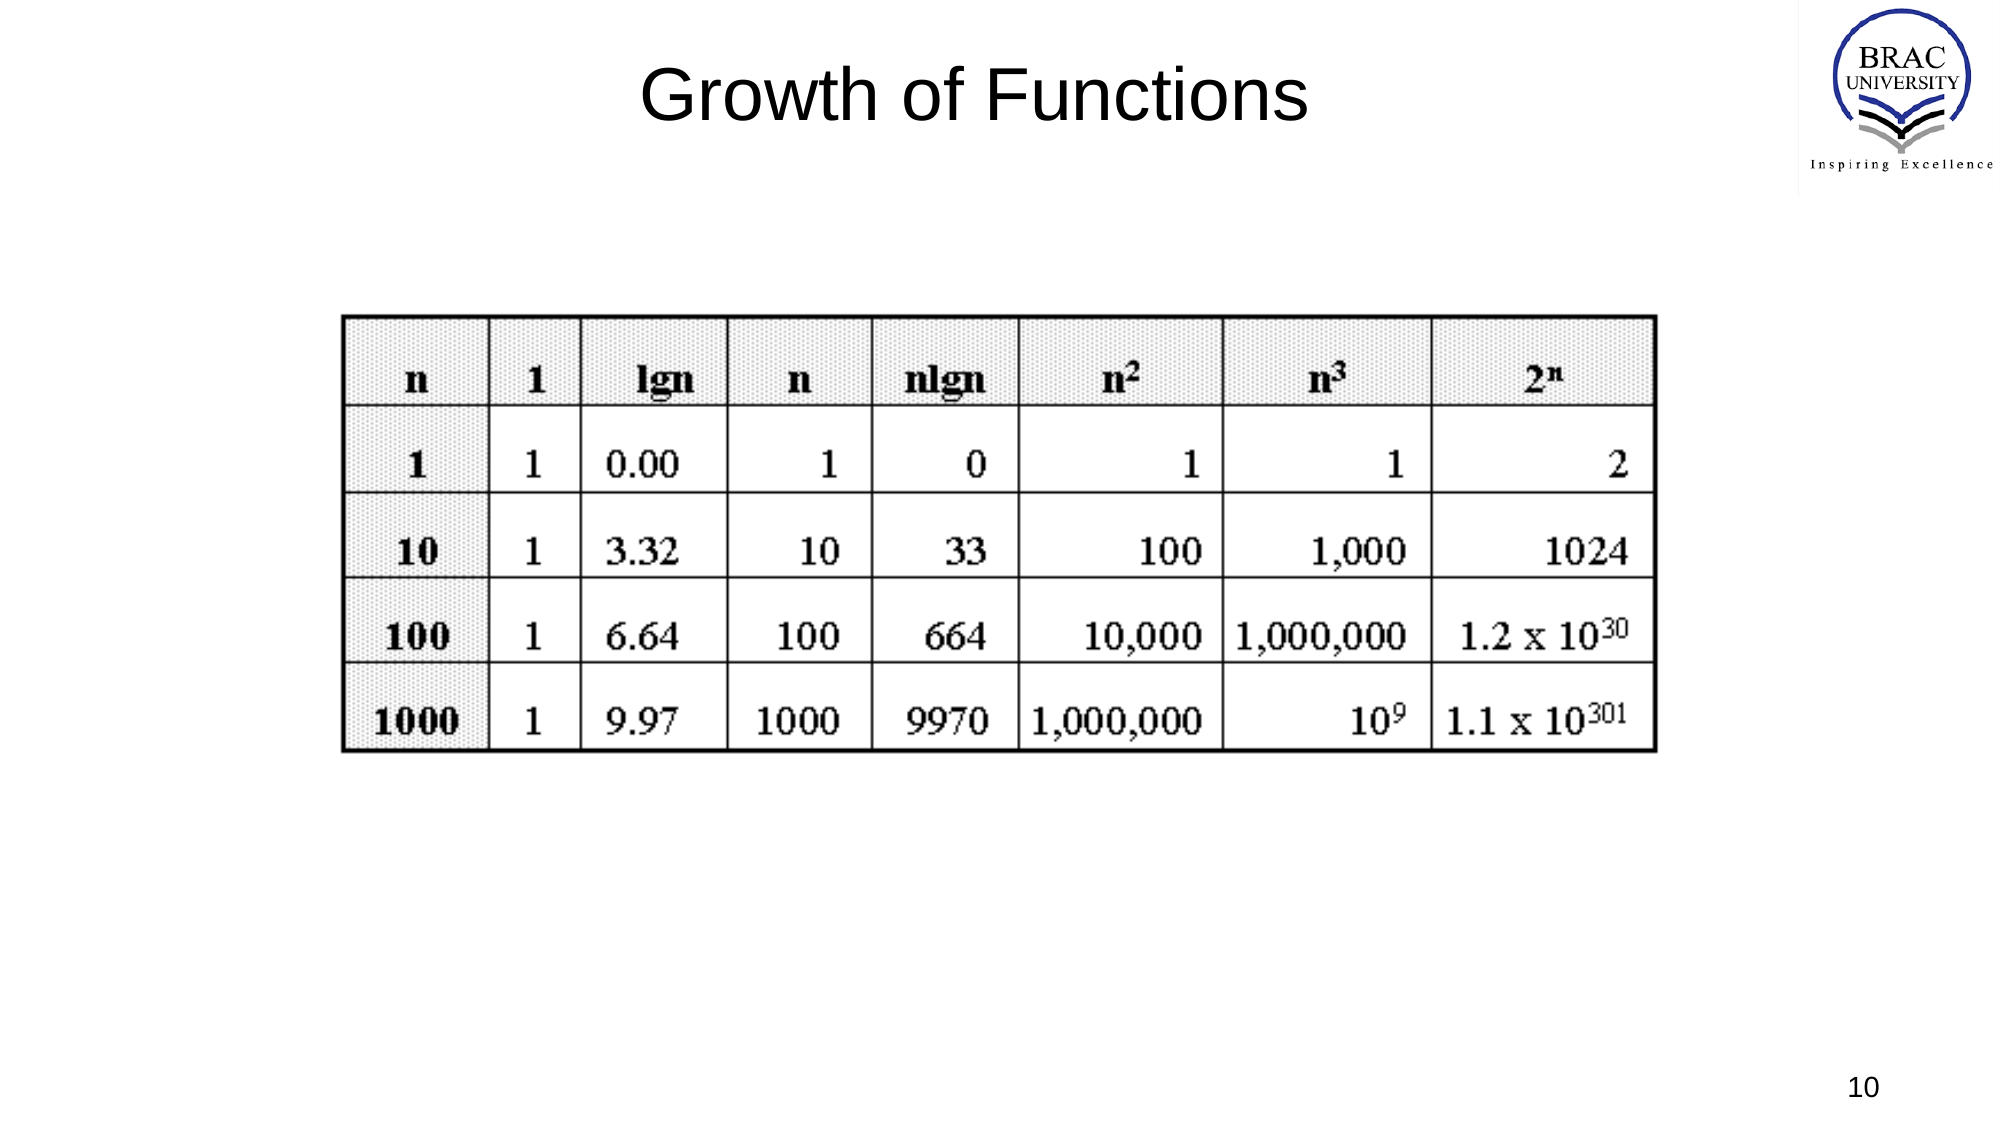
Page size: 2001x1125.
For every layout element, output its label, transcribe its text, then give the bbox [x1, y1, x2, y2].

title Growth of Functions [74, 16, 1793, 166]
picture [1798, 0, 2000, 196]
slide_number ‹#› [1727, 1061, 2000, 1109]
picture [312, 283, 1688, 788]
